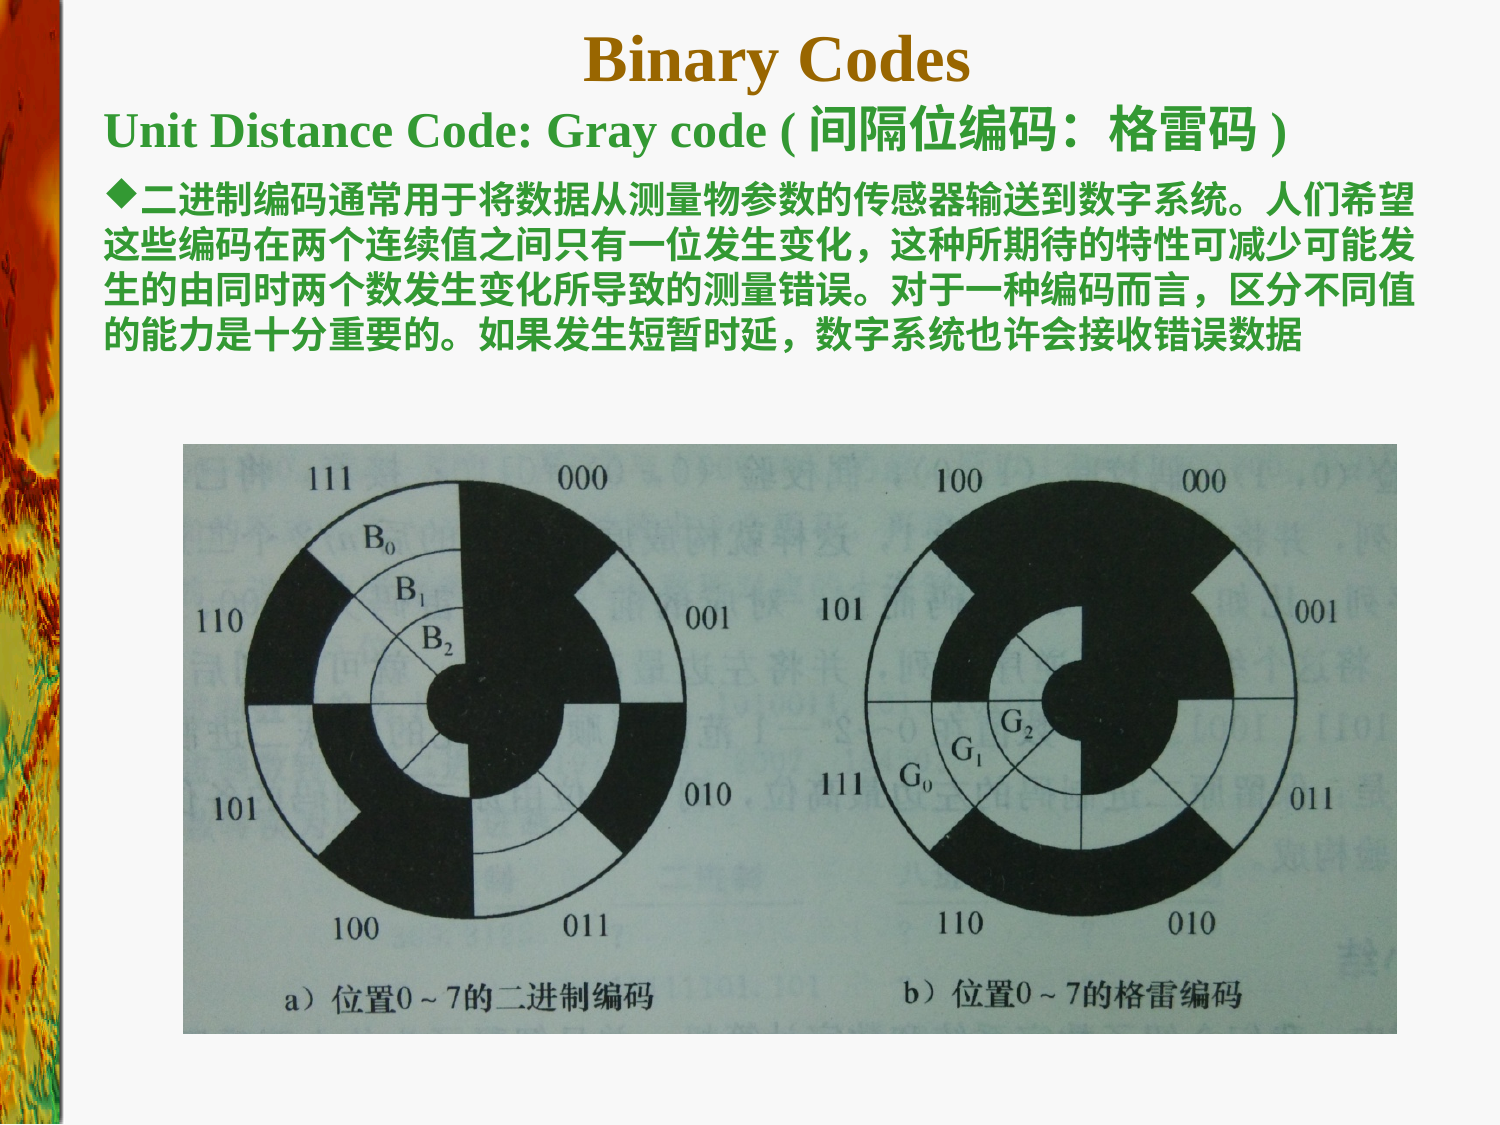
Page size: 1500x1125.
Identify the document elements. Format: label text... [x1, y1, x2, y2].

picture [0, 0, 65, 1124]
text_box Unit Distance Code: Gray code (间隔位编码：格雷码) 二进制编码通常用于将数据从测量物参数的传感器输送到数字系统。人们希望这些编码在两个连续值之间只有一位发生变化，这种所期待的特性可减少可能发生的由同时两个数发生变化所导致的测量错误。对于一种编码而言，区分不同值的能力是十分重要的。如果发生短暂时延，数字系统也许会接收错误数据 [88, 90, 1459, 364]
picture [182, 444, 1397, 1034]
title Binary Codes [76, 0, 1463, 157]
